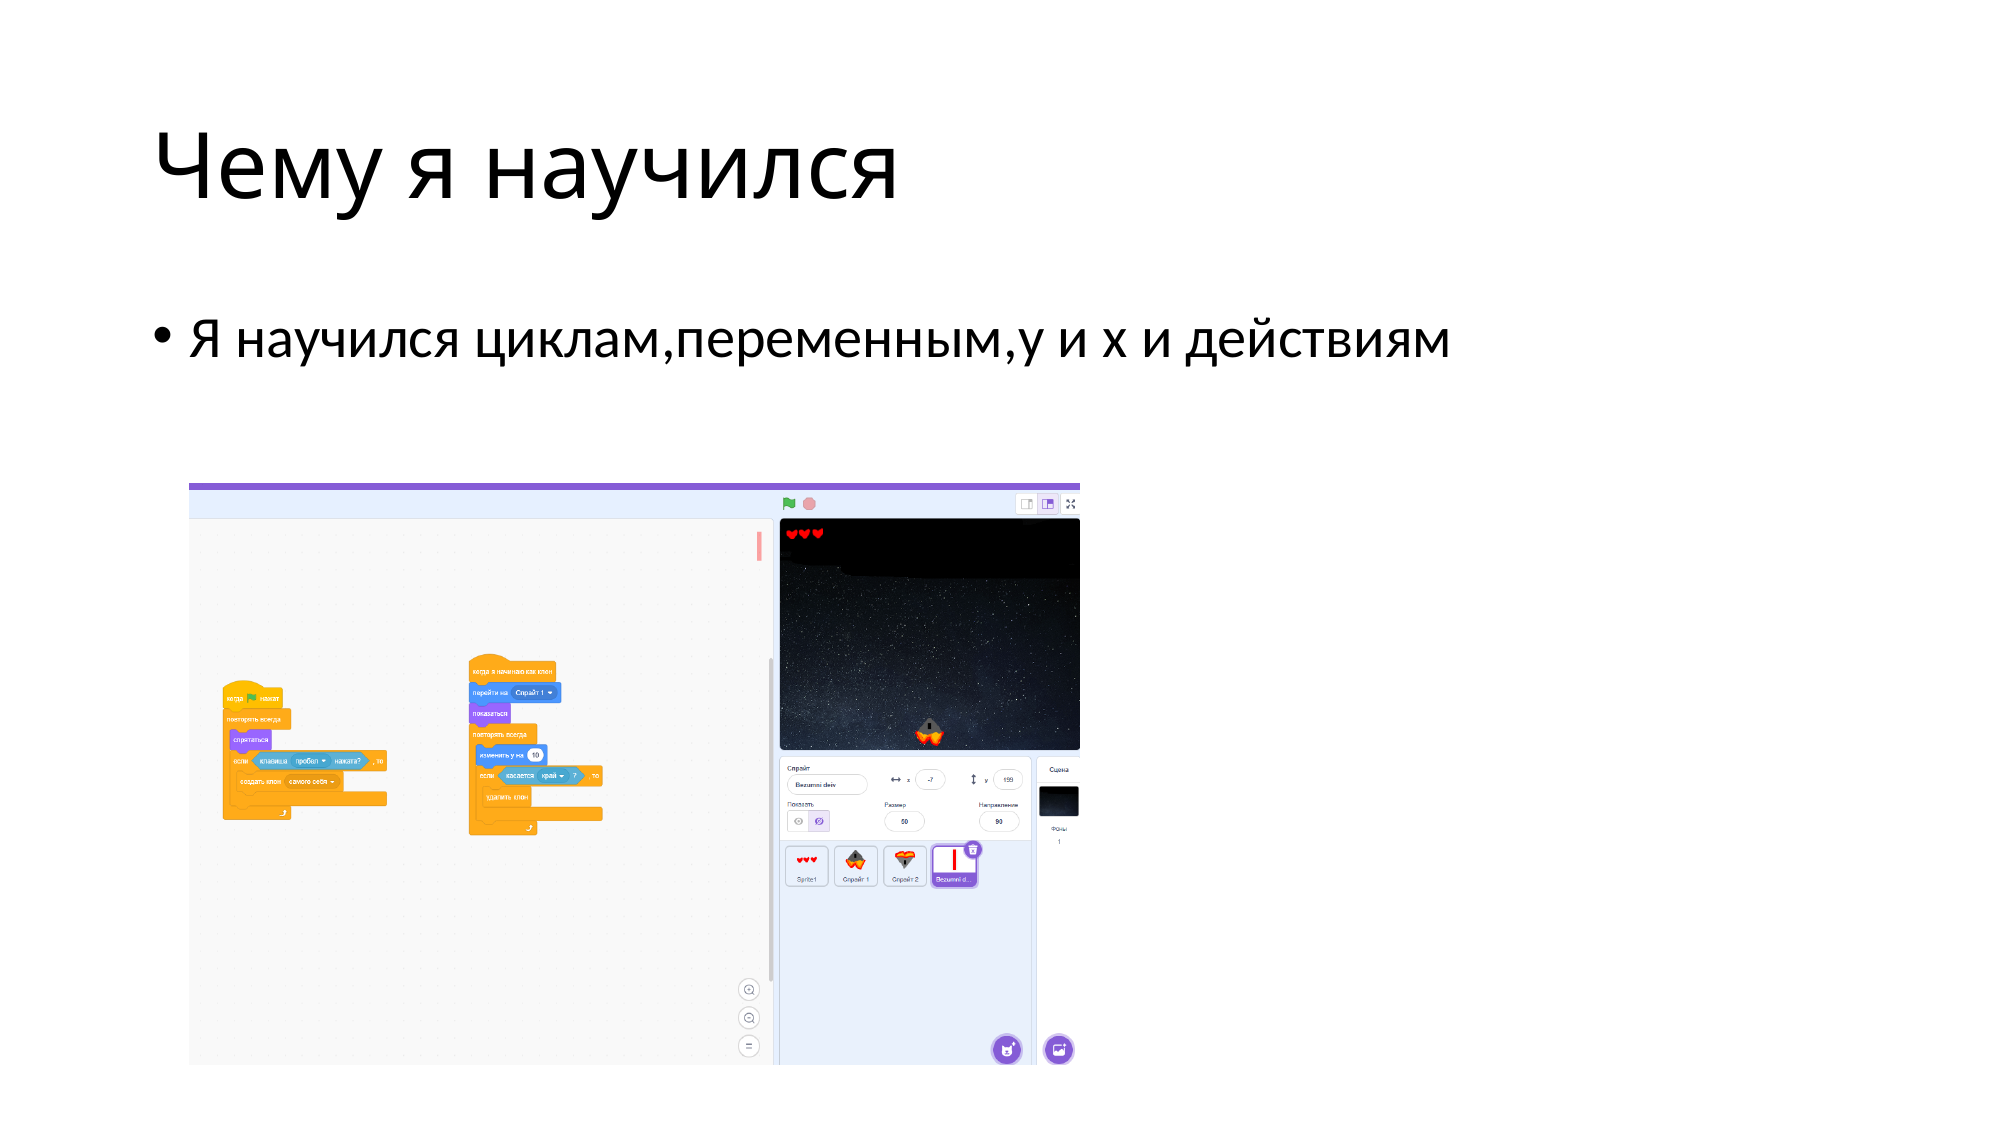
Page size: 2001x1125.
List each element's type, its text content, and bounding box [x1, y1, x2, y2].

title Чему я научился [137, 59, 1863, 278]
list Я научился циклам,переменным,y и x и действиям [137, 299, 1863, 1014]
picture [189, 483, 1080, 1065]
